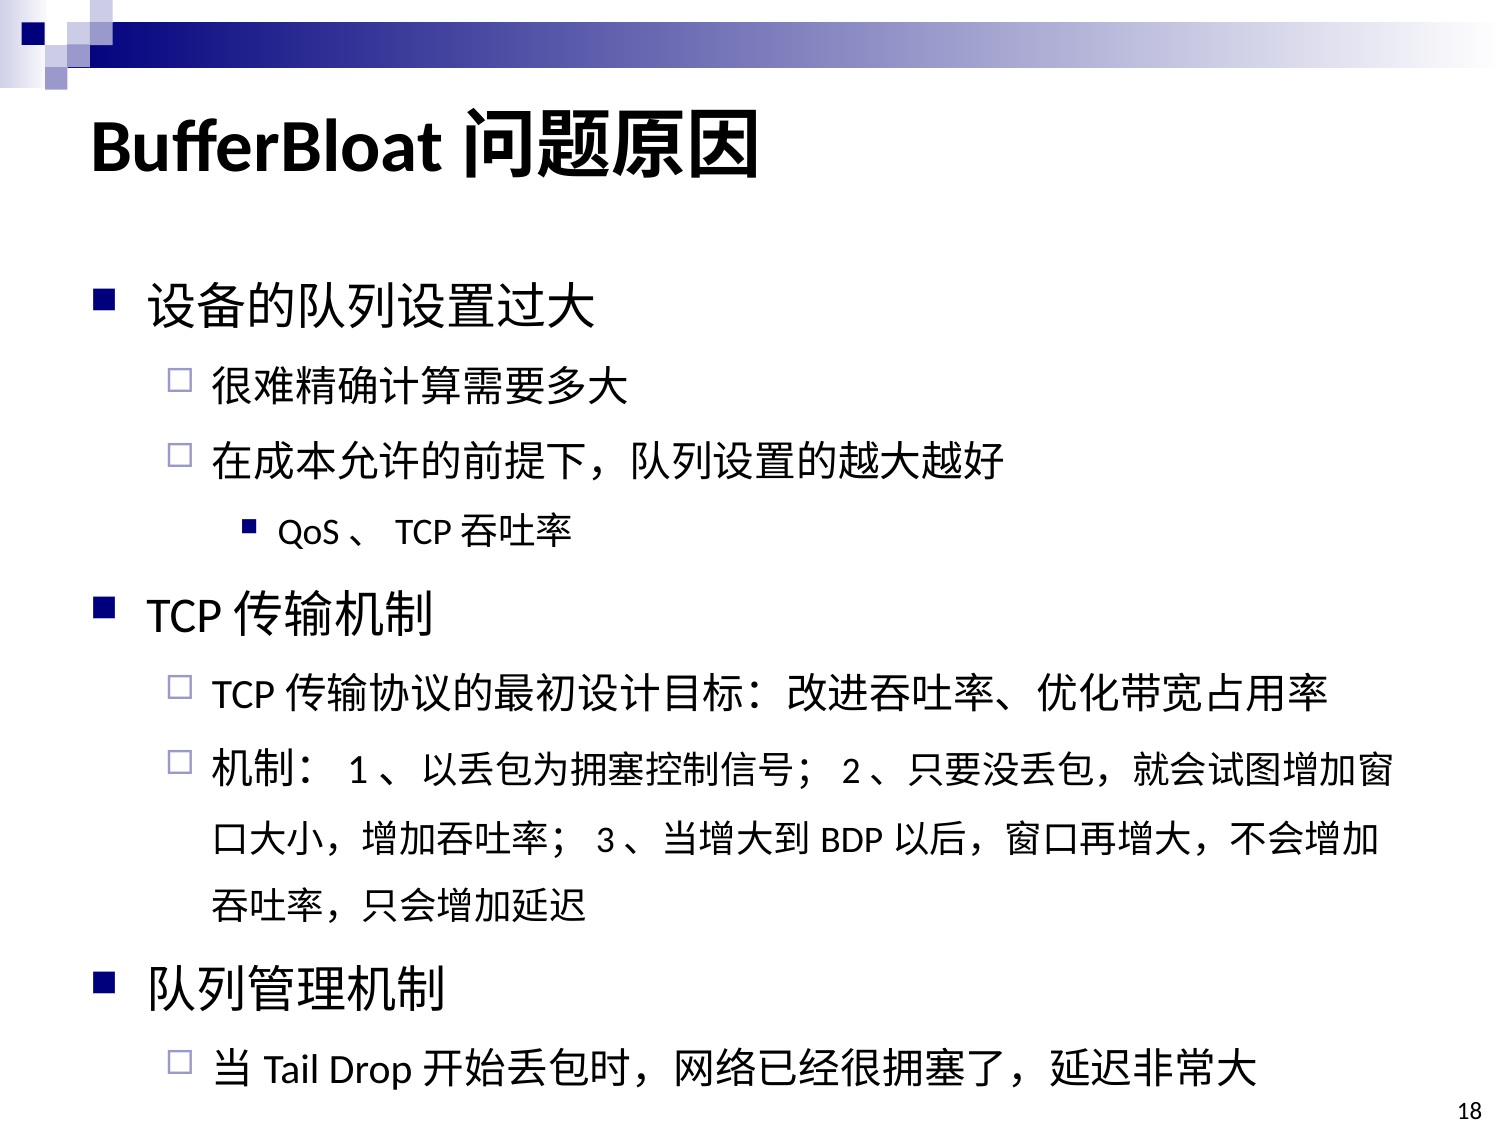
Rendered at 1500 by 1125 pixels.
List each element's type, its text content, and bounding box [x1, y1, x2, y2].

slide_number 18 [1448, 1100, 1483, 1125]
list 设备的队列设置过大 很难精确计算需要多大 在成本允许的前提下，队列设置的越大越好 QoS、TCP吞吐率 TCP传输机制 TCP传输协议的最初设计目标：改进吞吐率、优化带宽占用率 机制：1、以丢包为拥塞控制信号；2、只要没丢包，就会试图增加窗口大小，增加吞吐率；3、当增大到BDP以后，窗口再增大，不会增加吞吐率，只会增加延迟 队列管理机制 当Tail Drop开始丢包时，网络已经很拥塞了，延迟非常大 [75, 237, 1425, 1016]
title BufferBloat问题原因 [75, 75, 1425, 209]
